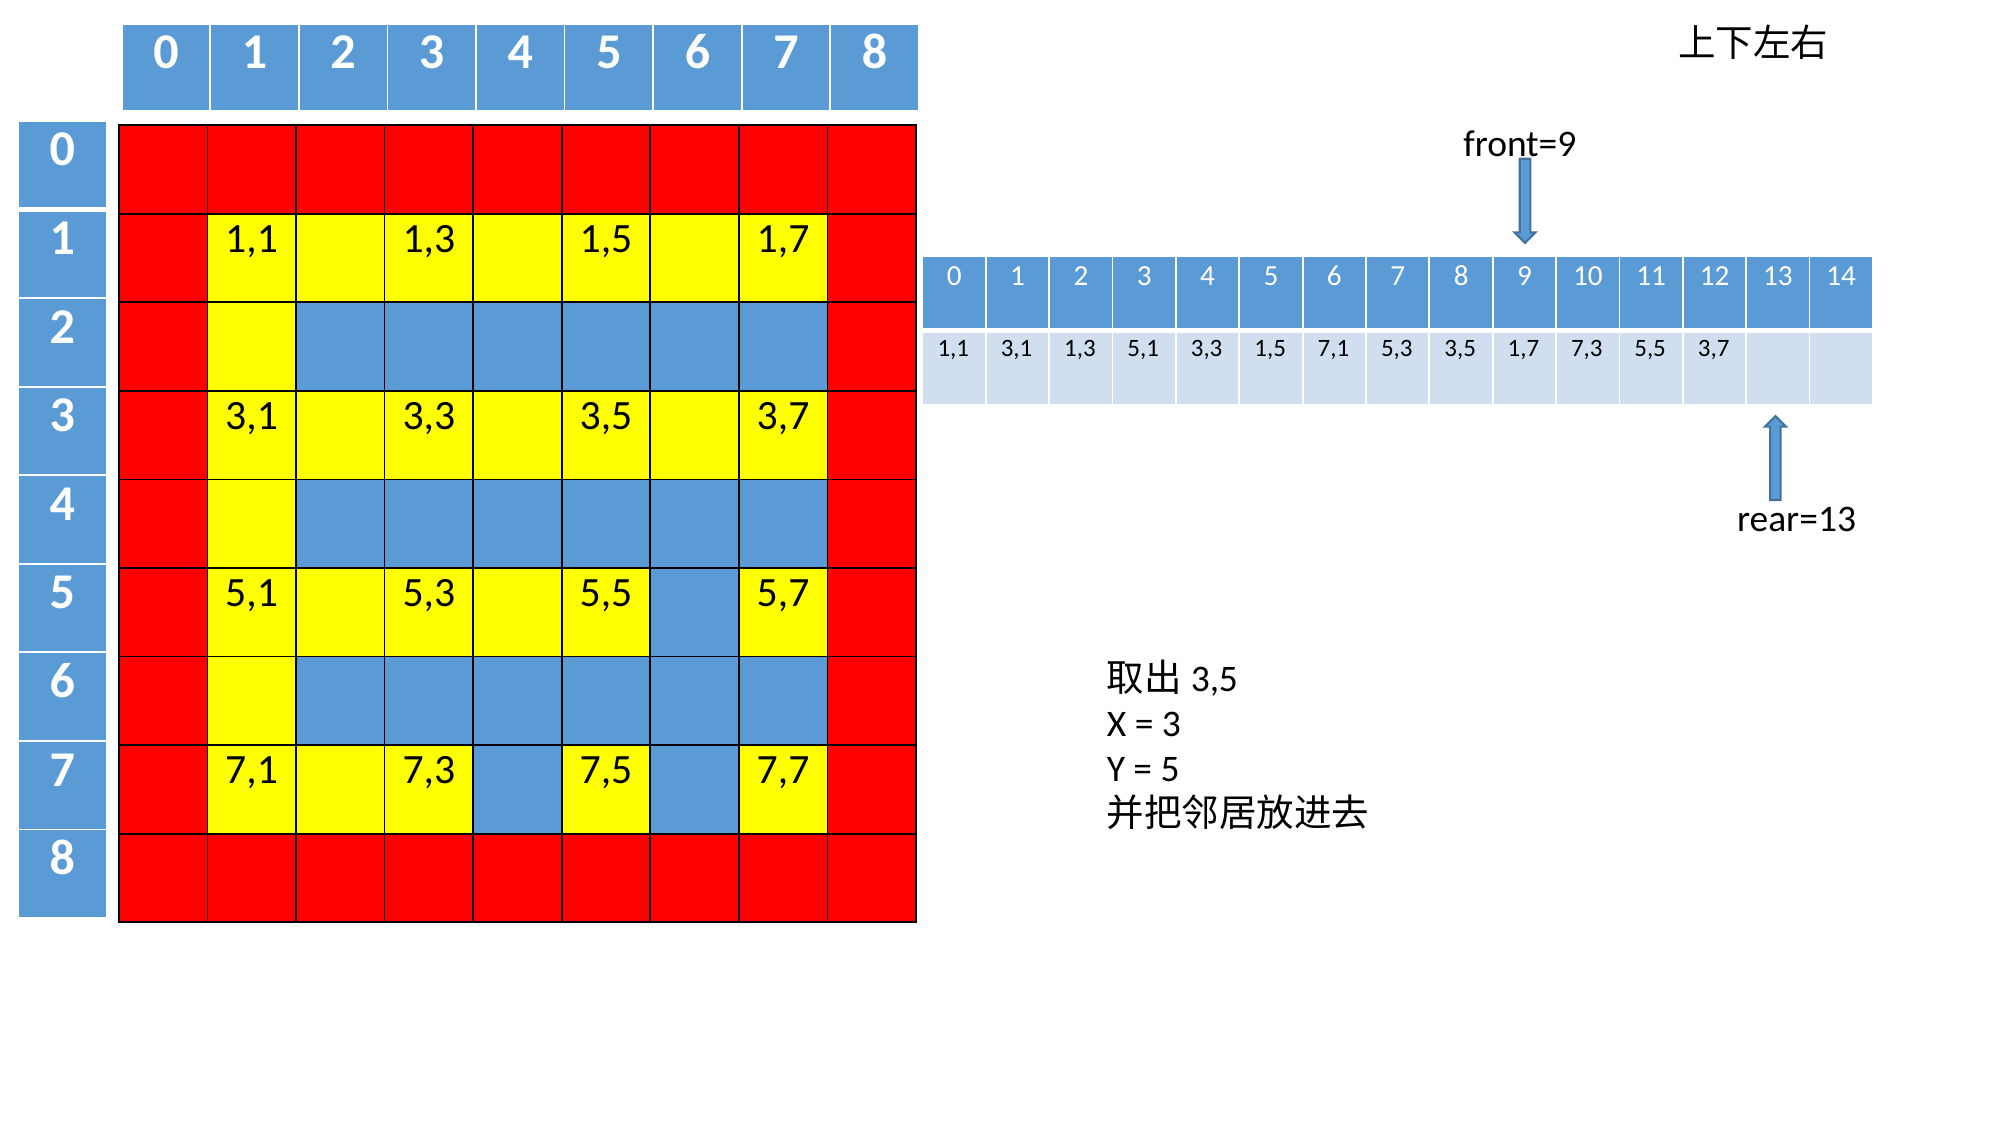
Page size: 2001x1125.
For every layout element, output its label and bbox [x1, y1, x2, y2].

table_cell [1747, 333, 1809, 404]
table_header [1113, 257, 1175, 328]
table_cell [828, 392, 915, 479]
table_cell [651, 303, 738, 390]
table_header [1367, 257, 1428, 328]
table_header [831, 25, 918, 110]
table_header [1177, 257, 1238, 328]
table_cell [474, 657, 561, 744]
table_cell [474, 392, 561, 479]
table_cell [19, 388, 106, 474]
table_cell [297, 569, 384, 656]
table_cell [120, 835, 207, 921]
table_cell [1177, 333, 1238, 404]
table_cell [563, 215, 649, 301]
table_cell [19, 565, 106, 651]
table_cell [474, 746, 561, 833]
table_cell [120, 215, 207, 301]
table_cell [563, 569, 649, 656]
table_cell [120, 303, 207, 390]
table_cell [740, 835, 827, 921]
table_cell [651, 480, 738, 567]
table_cell [1557, 333, 1619, 404]
table_header [654, 25, 741, 110]
table_cell [740, 569, 827, 656]
table_cell [828, 835, 915, 921]
table_cell [19, 830, 106, 917]
table_cell [385, 746, 472, 833]
table_header [388, 25, 475, 110]
table_cell [740, 303, 827, 390]
table_cell [740, 215, 827, 301]
table_header [923, 257, 985, 328]
table_cell [297, 835, 384, 921]
table_cell [208, 746, 295, 833]
table_cell [1367, 333, 1428, 404]
table_header [477, 25, 564, 110]
table_cell [19, 299, 106, 386]
table_cell [828, 569, 915, 656]
table_cell [1050, 333, 1112, 404]
table_cell [828, 746, 915, 833]
table_header [563, 126, 649, 213]
table_cell [1620, 333, 1682, 404]
table_cell [651, 392, 738, 479]
table_cell [208, 480, 295, 567]
table_header [828, 126, 915, 213]
table_header [123, 25, 209, 110]
table_header [1810, 257, 1872, 328]
table_cell [208, 835, 295, 921]
table_cell [651, 835, 738, 921]
table_header [1494, 257, 1555, 328]
table_cell [385, 215, 472, 301]
table_cell [474, 303, 561, 390]
table_header [651, 126, 738, 213]
table_cell [385, 569, 472, 656]
text_box [1721, 416, 1872, 547]
table_cell [1810, 333, 1872, 404]
table_header [300, 25, 387, 110]
table_cell [987, 333, 1048, 404]
table_cell [651, 215, 738, 301]
table_cell [208, 392, 295, 479]
text_box [1092, 646, 1385, 841]
table_header [1747, 257, 1809, 328]
table_header [1430, 257, 1492, 328]
table_header [1620, 257, 1682, 328]
table_cell [208, 569, 295, 656]
table_cell [120, 657, 207, 744]
table_header [987, 257, 1048, 328]
table_header [1557, 257, 1619, 328]
table_cell [297, 746, 384, 833]
table_cell [474, 835, 561, 921]
table_cell [208, 215, 295, 301]
table_cell [740, 746, 827, 833]
table_header [740, 126, 827, 213]
table_cell [385, 835, 472, 921]
table_cell [828, 215, 915, 301]
table_cell [651, 746, 738, 833]
table_cell [651, 569, 738, 656]
text_box [1663, 11, 1844, 71]
table_cell [297, 215, 384, 301]
table_cell [385, 392, 472, 479]
table_header [297, 126, 384, 213]
table_cell [474, 480, 561, 567]
table_cell [19, 742, 106, 829]
table_cell [1684, 333, 1745, 404]
table_header [474, 126, 561, 213]
table_cell [297, 657, 384, 744]
table_cell [385, 480, 472, 567]
table_header [1684, 257, 1745, 328]
table_header [1240, 257, 1302, 328]
table_header [211, 25, 298, 110]
table_header [1304, 257, 1365, 328]
table_cell [120, 569, 207, 656]
table_header [743, 25, 829, 110]
table_cell [828, 480, 915, 567]
table_cell [19, 476, 106, 563]
table_cell [297, 303, 384, 390]
table_header [565, 25, 652, 110]
table_cell [120, 746, 207, 833]
table_cell [1494, 333, 1555, 404]
table_cell [1113, 333, 1175, 404]
table_cell [1240, 333, 1302, 404]
table_cell [563, 657, 649, 744]
table_cell [828, 657, 915, 744]
table_header [208, 126, 295, 213]
table_cell [563, 746, 649, 833]
table_cell [563, 303, 649, 390]
table_header [19, 122, 106, 207]
table_cell [740, 480, 827, 567]
table_cell [563, 835, 649, 921]
table_cell [651, 657, 738, 744]
table_cell [19, 212, 106, 297]
text_box [1447, 112, 1593, 243]
table_cell [208, 303, 295, 390]
table_cell [740, 657, 827, 744]
table_cell [120, 392, 207, 479]
table_cell [474, 569, 561, 656]
table_cell [740, 392, 827, 479]
table_cell [19, 653, 106, 740]
table_cell [1304, 333, 1365, 404]
table_cell [385, 303, 472, 390]
table_cell [120, 480, 207, 567]
table_header [385, 126, 472, 213]
table_cell [297, 392, 384, 479]
table_cell [297, 480, 384, 567]
table_cell [385, 657, 472, 744]
table_header [1050, 257, 1112, 328]
table_header [120, 126, 207, 213]
table_cell [828, 303, 915, 390]
table_cell [1430, 333, 1492, 404]
table_cell [474, 215, 561, 301]
table_cell [208, 657, 295, 744]
table_cell [563, 480, 649, 567]
table_cell [563, 392, 649, 479]
table_cell [923, 333, 985, 404]
